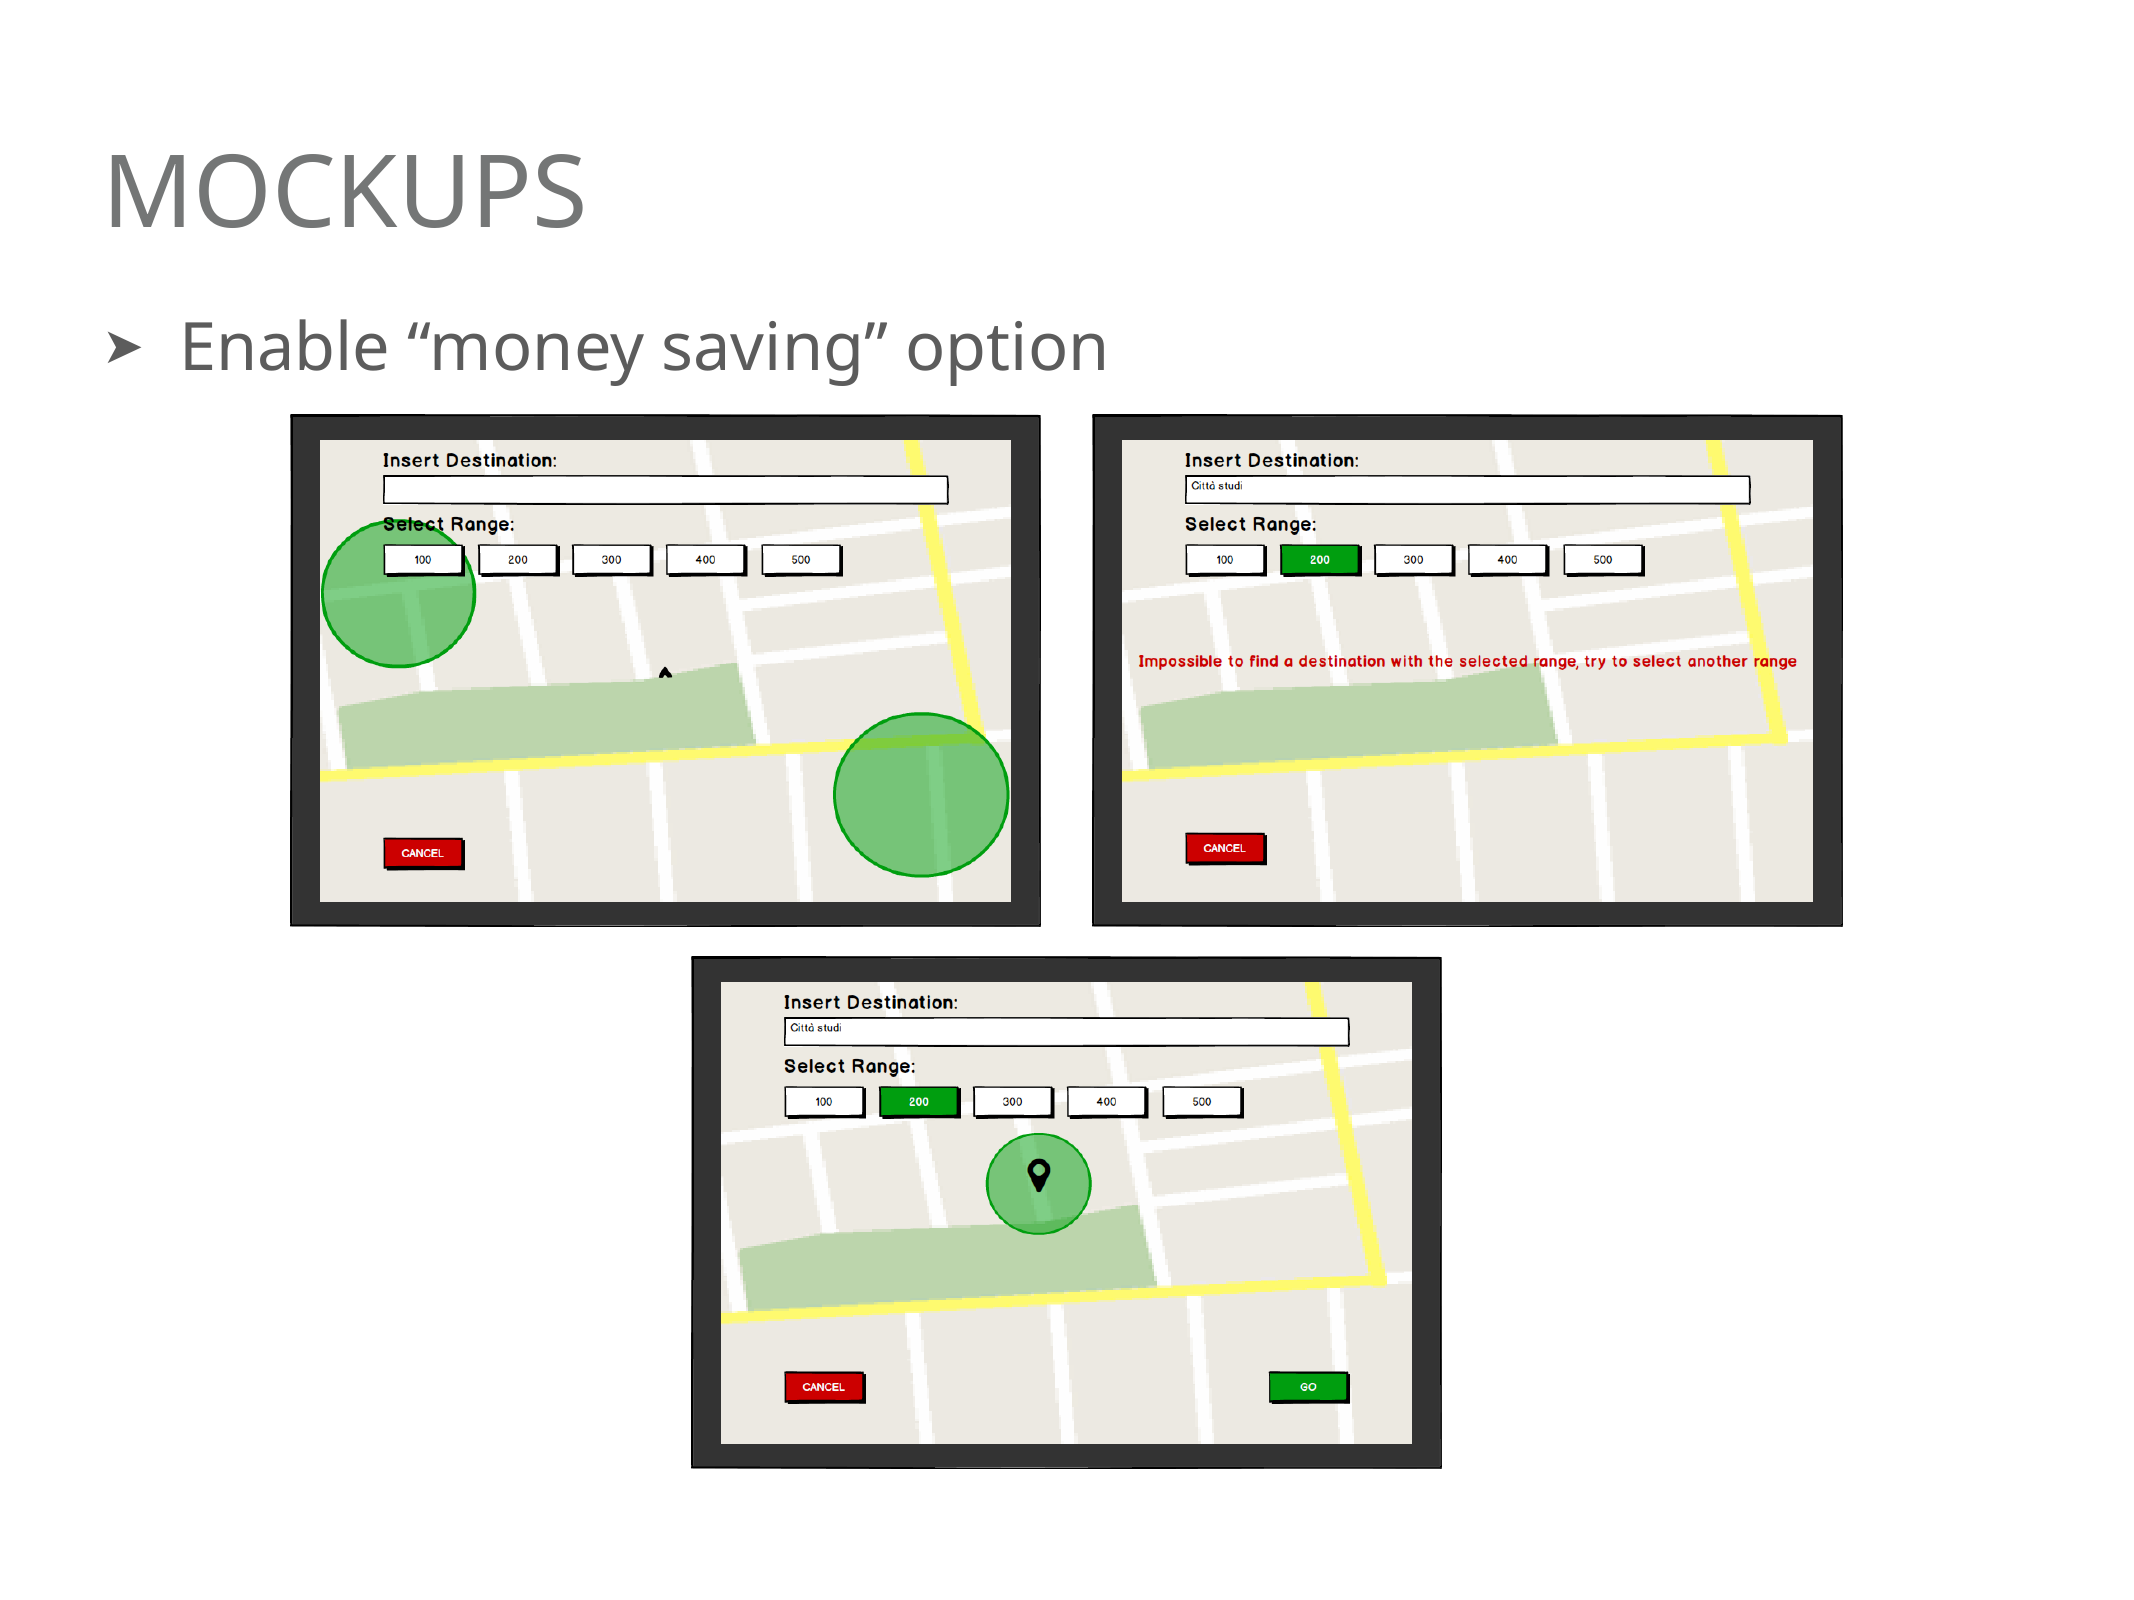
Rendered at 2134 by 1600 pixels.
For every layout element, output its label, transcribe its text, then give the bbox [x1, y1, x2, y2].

picture [691, 956, 1442, 1469]
picture [1092, 414, 1843, 927]
title Mockups [93, 118, 2041, 238]
list Enable “money saving” option [93, 295, 2041, 1482]
picture [290, 414, 1042, 927]
